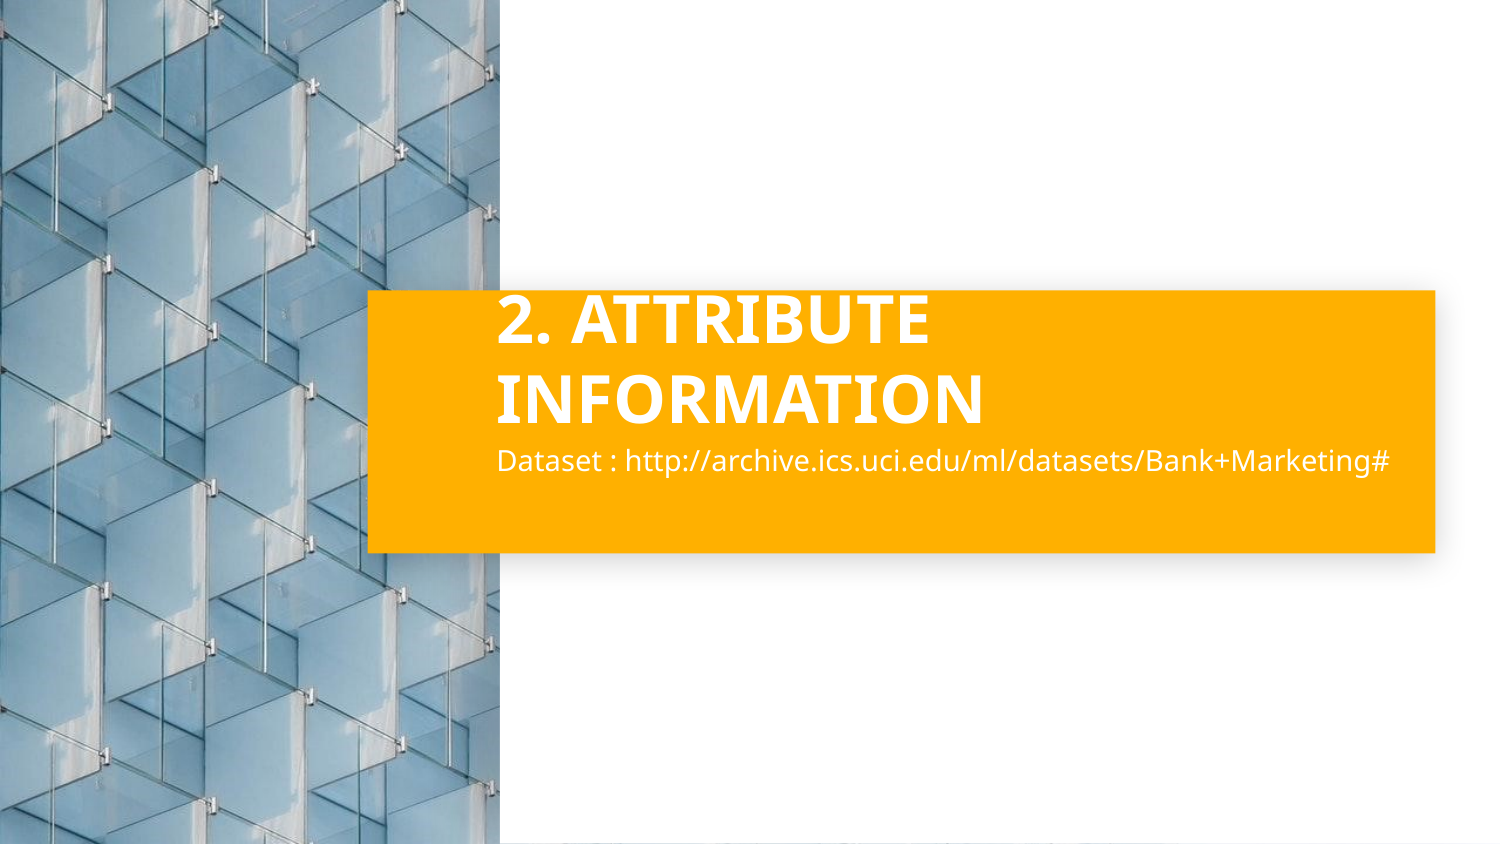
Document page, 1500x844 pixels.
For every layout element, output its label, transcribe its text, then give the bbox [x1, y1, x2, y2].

subtitle Dataset : http://archive.ics.uci.edu/ml/datasets/Bank+Marketing# [481, 427, 1436, 502]
title 2. ATTRIBUTE INFORMATION [481, 302, 1436, 427]
picture [0, 0, 499, 844]
